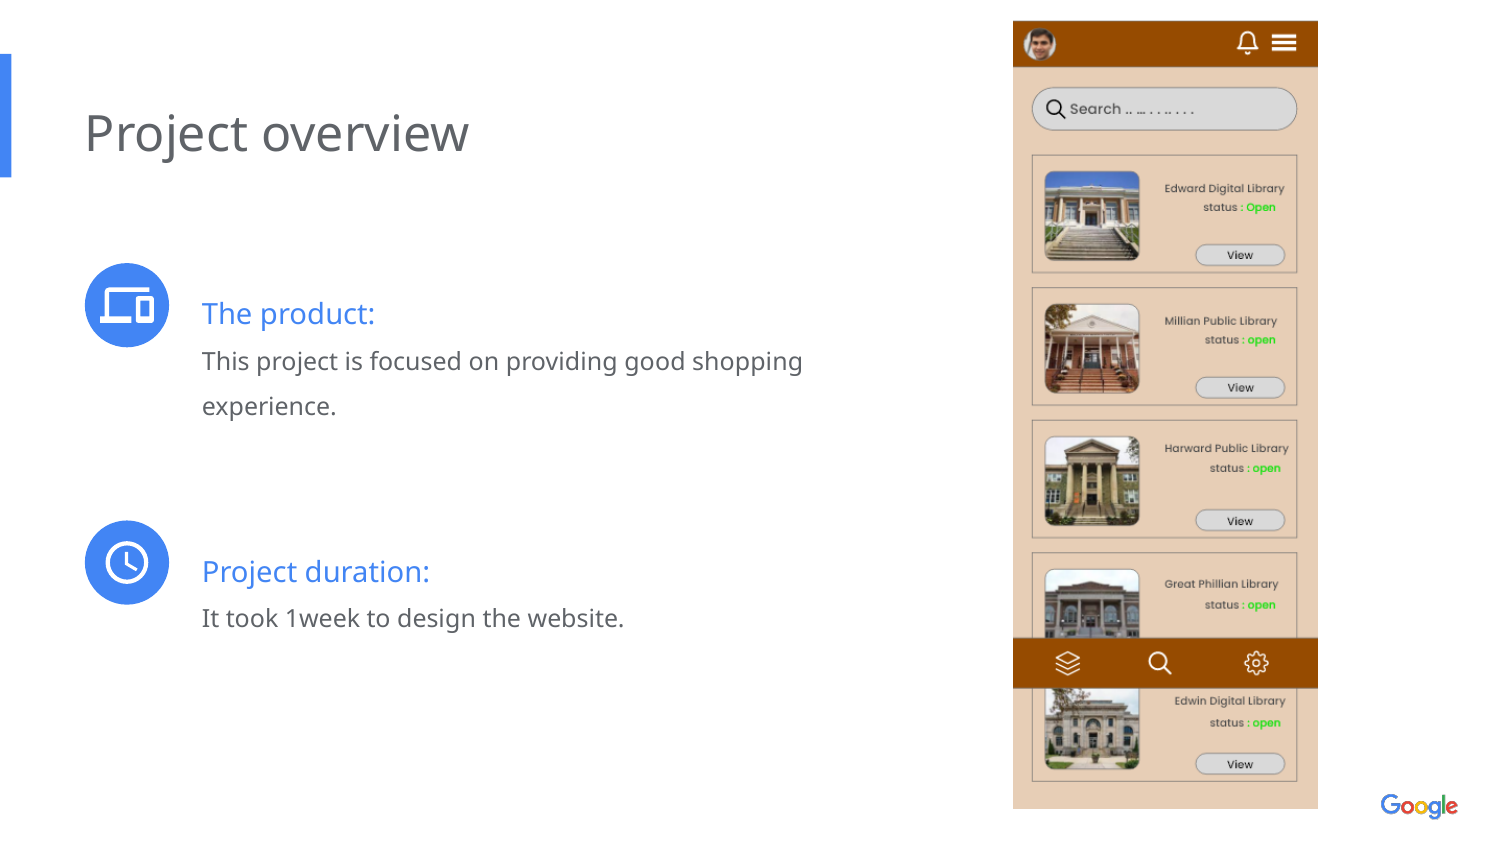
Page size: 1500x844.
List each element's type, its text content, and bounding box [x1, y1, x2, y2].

text_box [84, 263, 170, 348]
text_box [84, 520, 170, 605]
picture [1381, 794, 1458, 820]
text_box [105, 541, 149, 584]
text_box The product: This project is focused on providing good shopping experience. [201, 263, 873, 436]
text_box [135, 296, 154, 323]
text_box [100, 287, 150, 323]
picture [1013, 20, 1318, 809]
text_box Project duration: It took 1week to design the website. [201, 520, 768, 648]
text_box Project overview [84, 85, 1008, 176]
